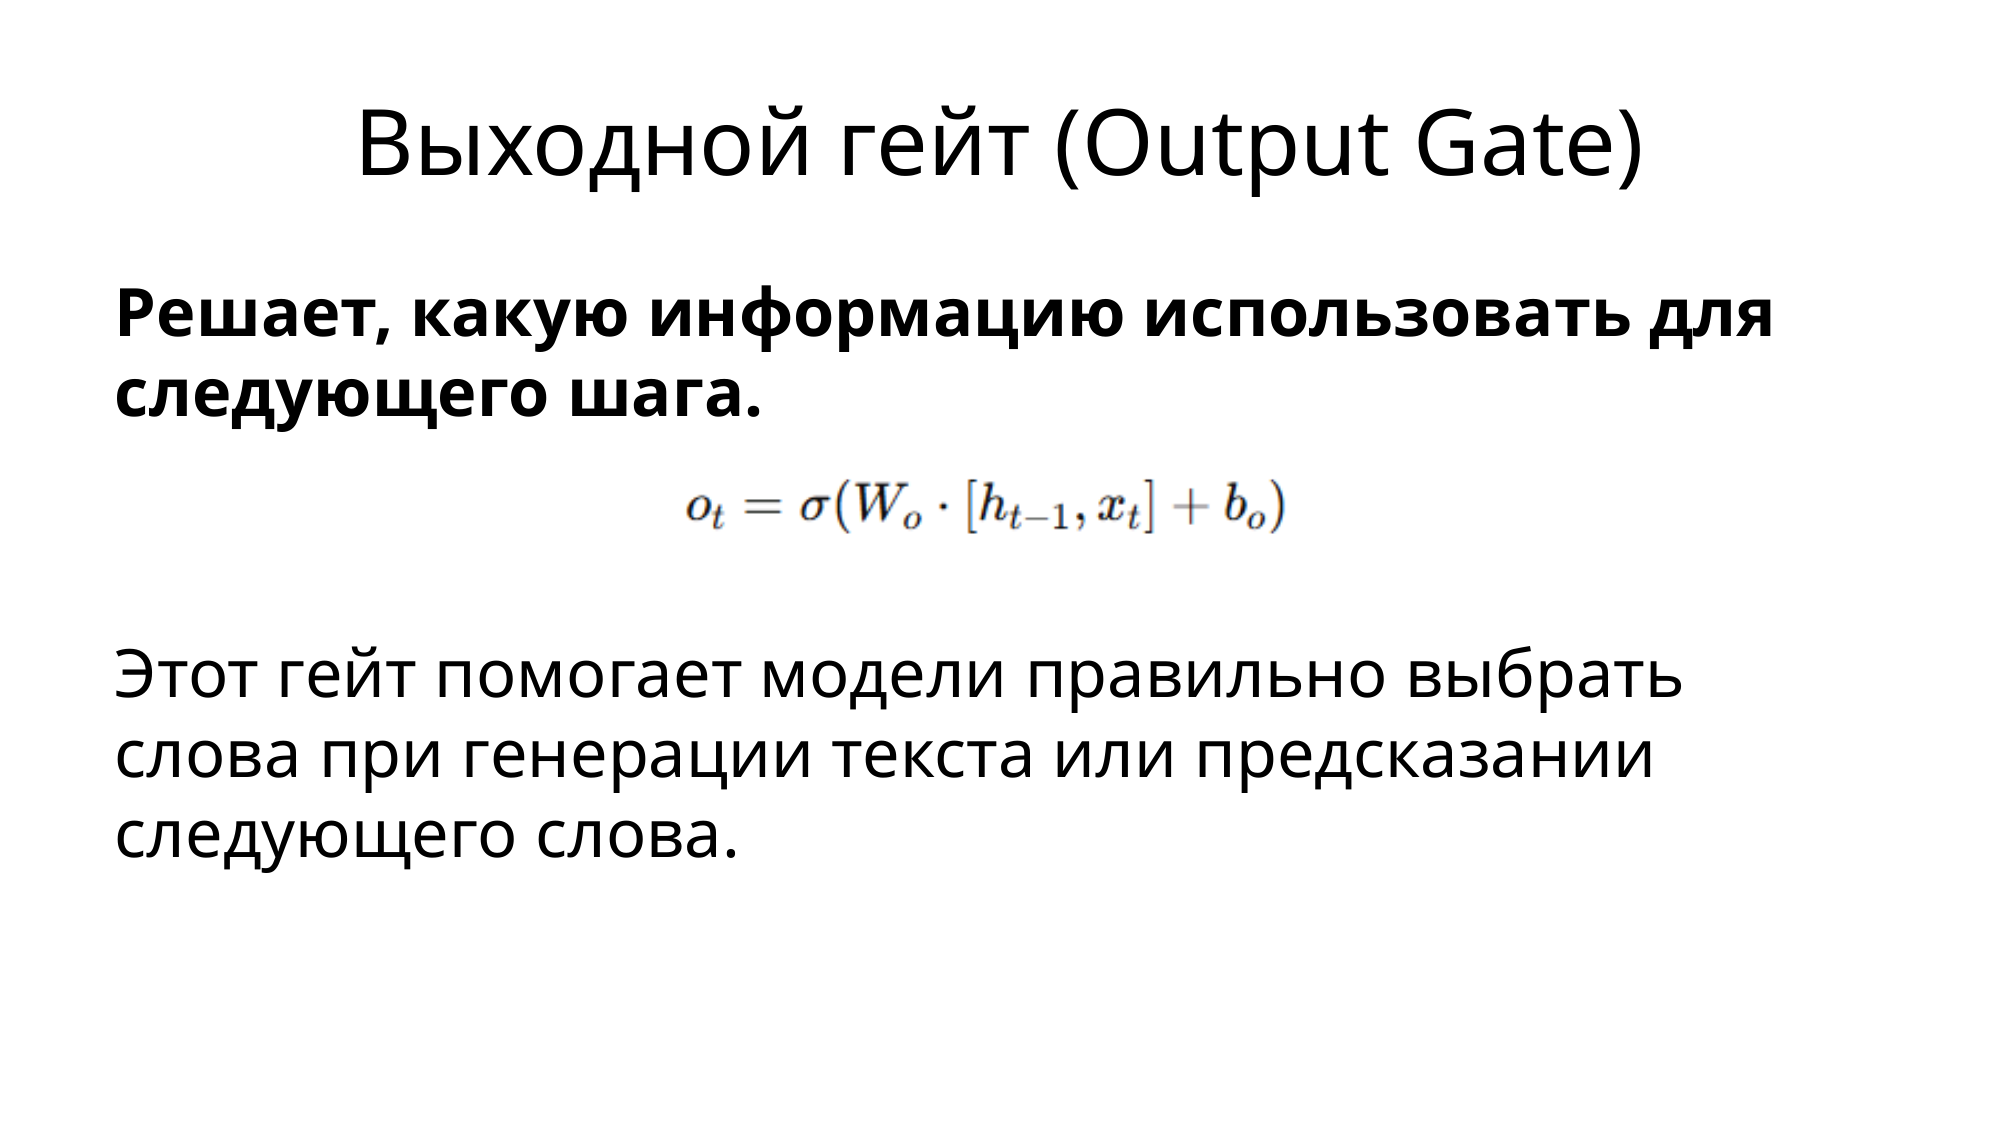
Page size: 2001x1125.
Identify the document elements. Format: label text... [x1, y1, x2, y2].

list Решает, какую информацию использовать для следующего шага. Этот гейт помогает модели правильно выбрать слова при генерации текста или предсказании следующего слова. [99, 262, 1900, 1005]
title Выходной гейт (Output Gate) [99, 45, 1900, 233]
picture [660, 460, 1303, 563]
